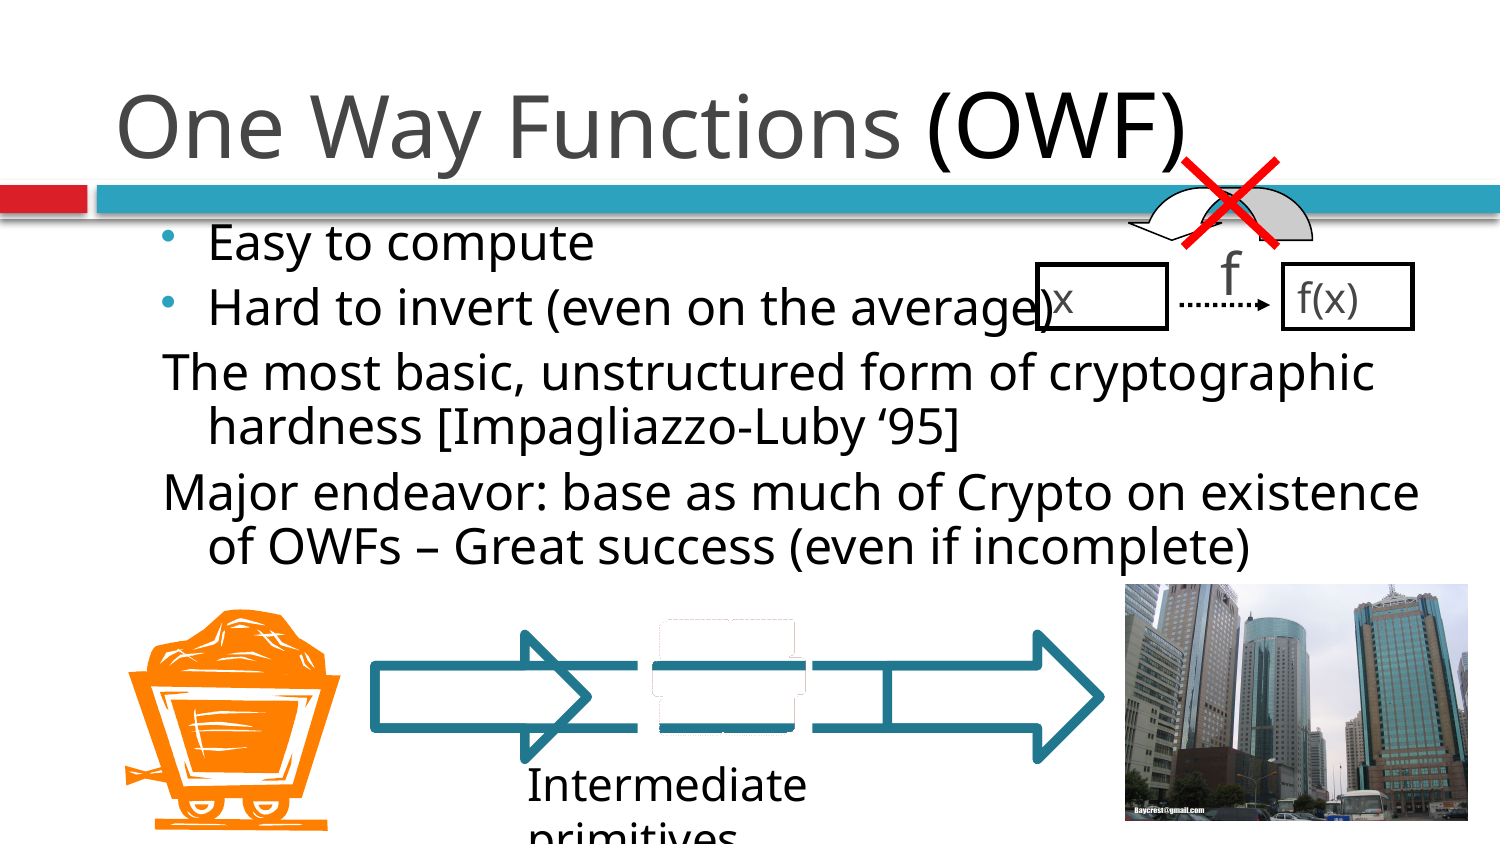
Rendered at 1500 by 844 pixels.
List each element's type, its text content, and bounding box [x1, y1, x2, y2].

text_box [1124, 159, 1313, 248]
title One Way Functions (OWF) [99, 19, 1438, 185]
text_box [1037, 229, 1413, 329]
text_box [373, 664, 506, 730]
picture [1124, 584, 1468, 822]
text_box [512, 596, 988, 820]
text_box [993, 632, 1102, 761]
text_box Easy to compute Hard to invert (even on the average) The most basic, unstructured form of cryptographic hardness [Impagliazzo-Luby ‘95] Major endeavor: base as much of Crypto on existence of OWFs – Great success (even if incomplete) [87, 209, 1475, 635]
picture [124, 609, 341, 832]
